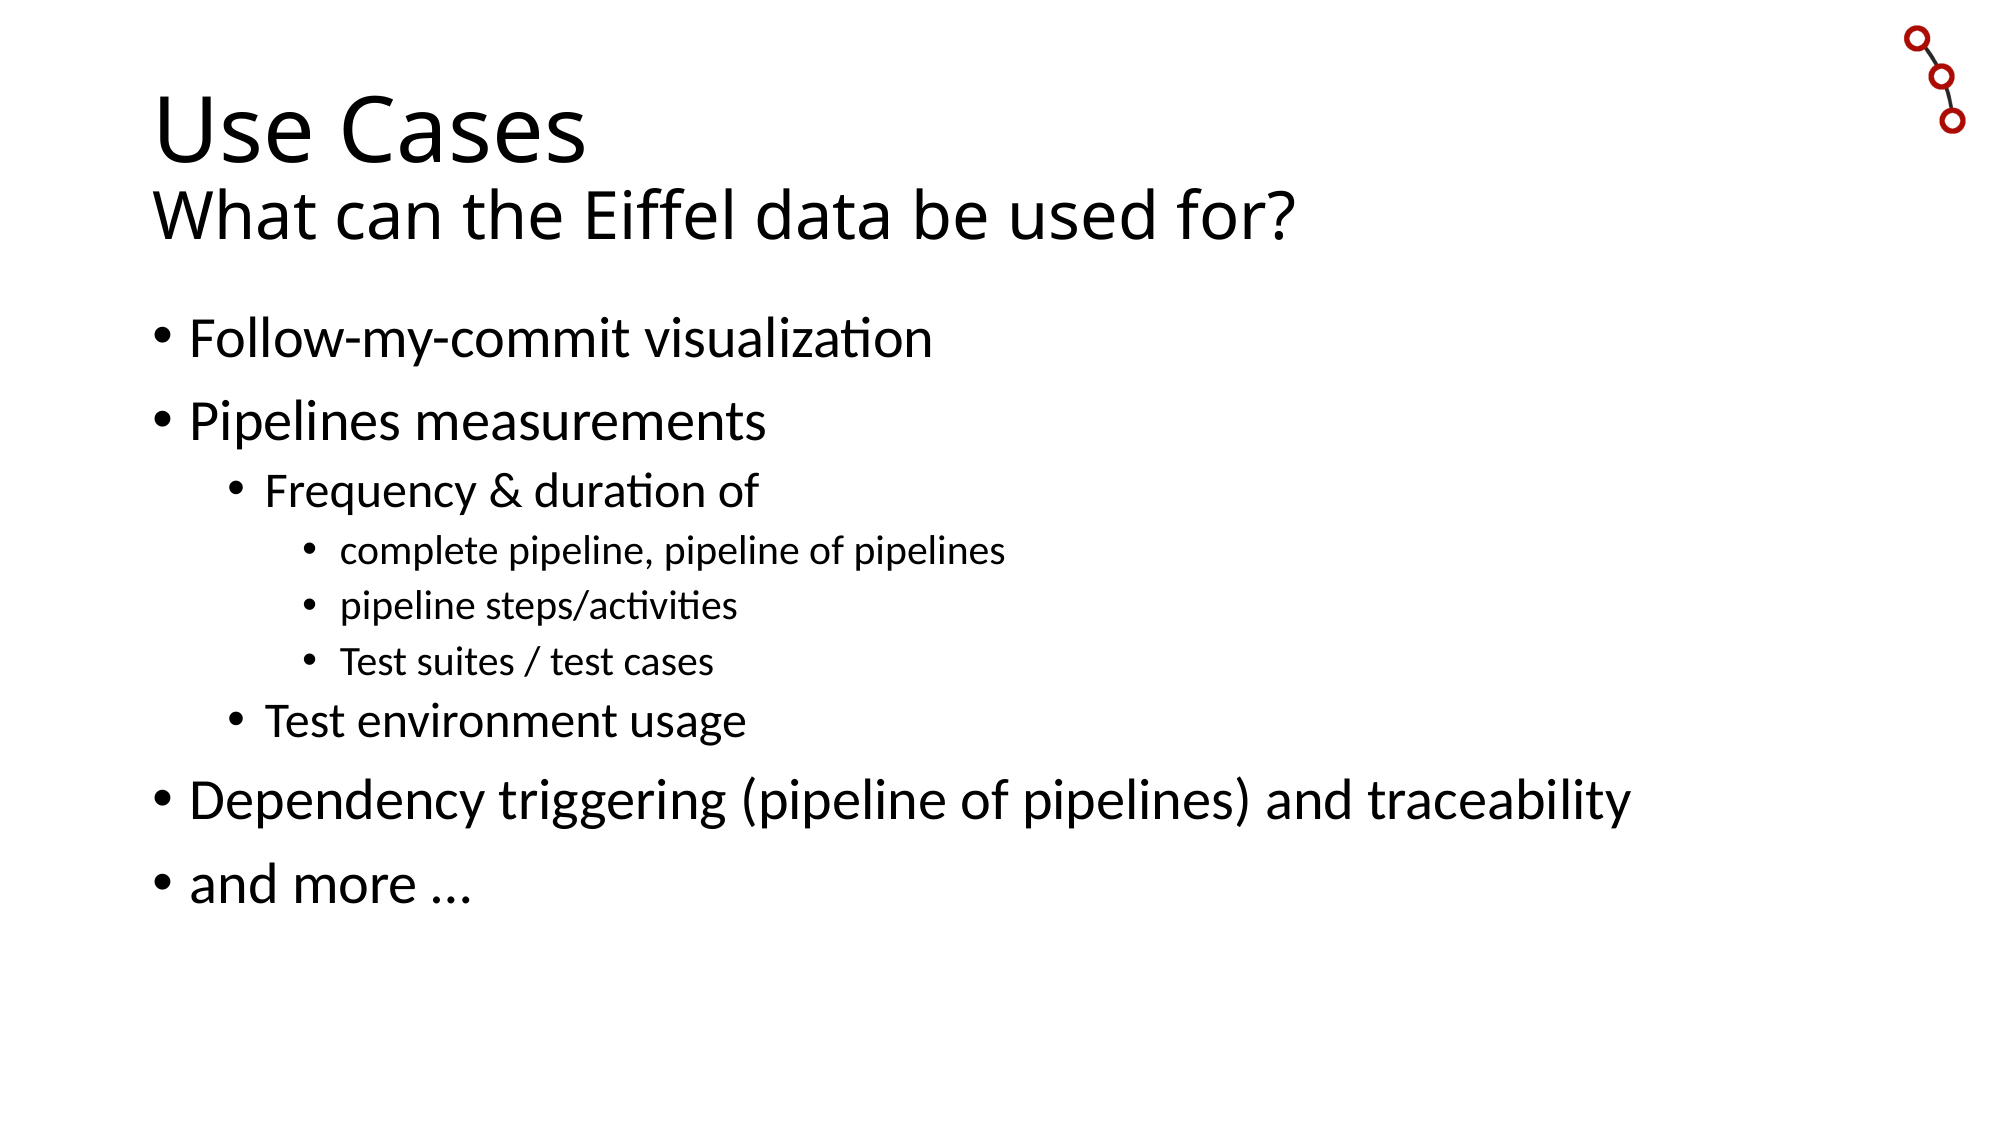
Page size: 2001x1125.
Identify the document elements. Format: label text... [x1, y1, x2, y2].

list Follow-my-commit visualization Pipelines measurements Frequency & duration of complete pipeline, pipeline of pipelines pipeline steps/activities Test suites / test cases Test environment usage Dependency triggering (pipeline of pipelines) and traceability and more … [137, 299, 1863, 1014]
title Use Cases What can the Eiffel data be used for? [137, 59, 1863, 278]
picture [1896, 19, 1984, 141]
